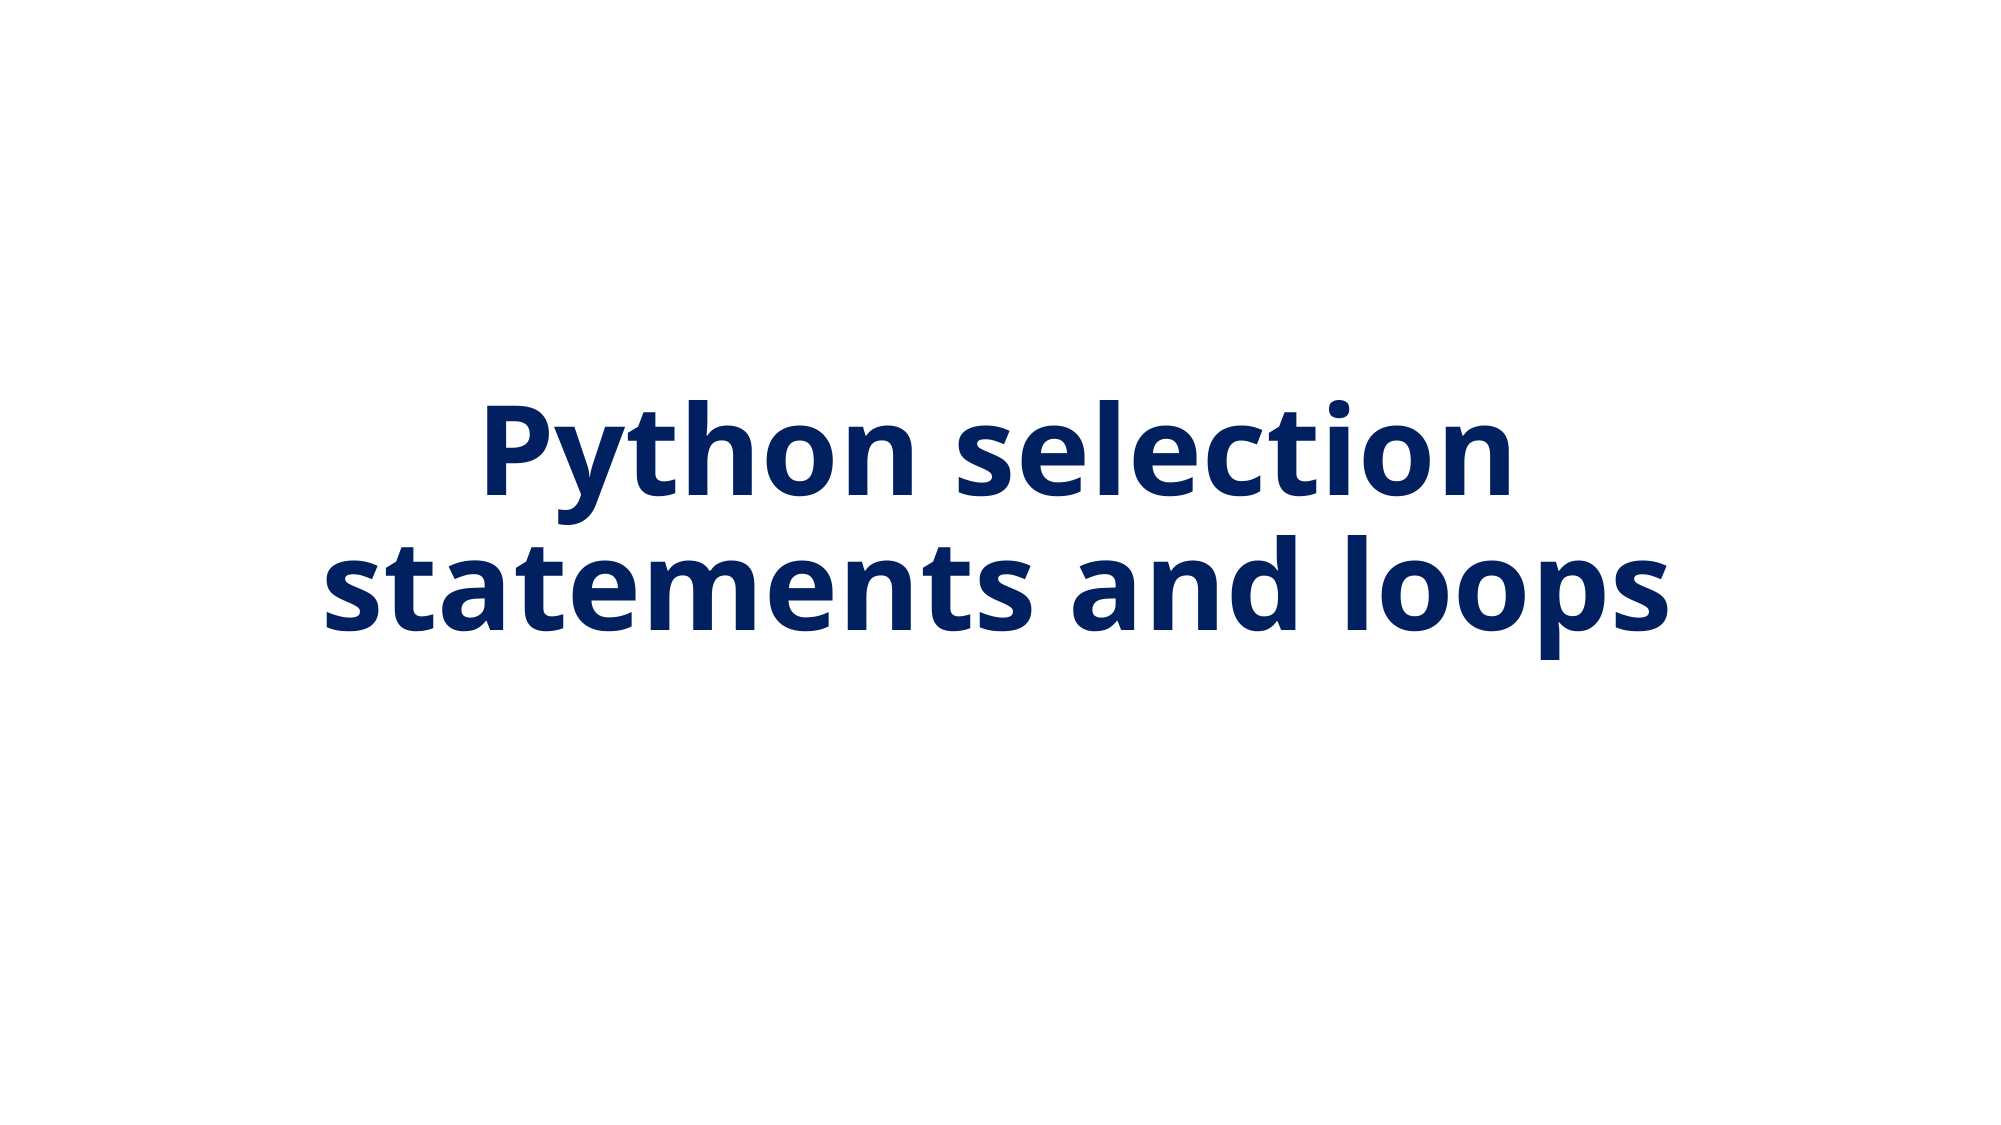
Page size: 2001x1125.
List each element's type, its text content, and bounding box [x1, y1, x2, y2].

title Python selection statements and loops [247, 273, 1748, 666]
